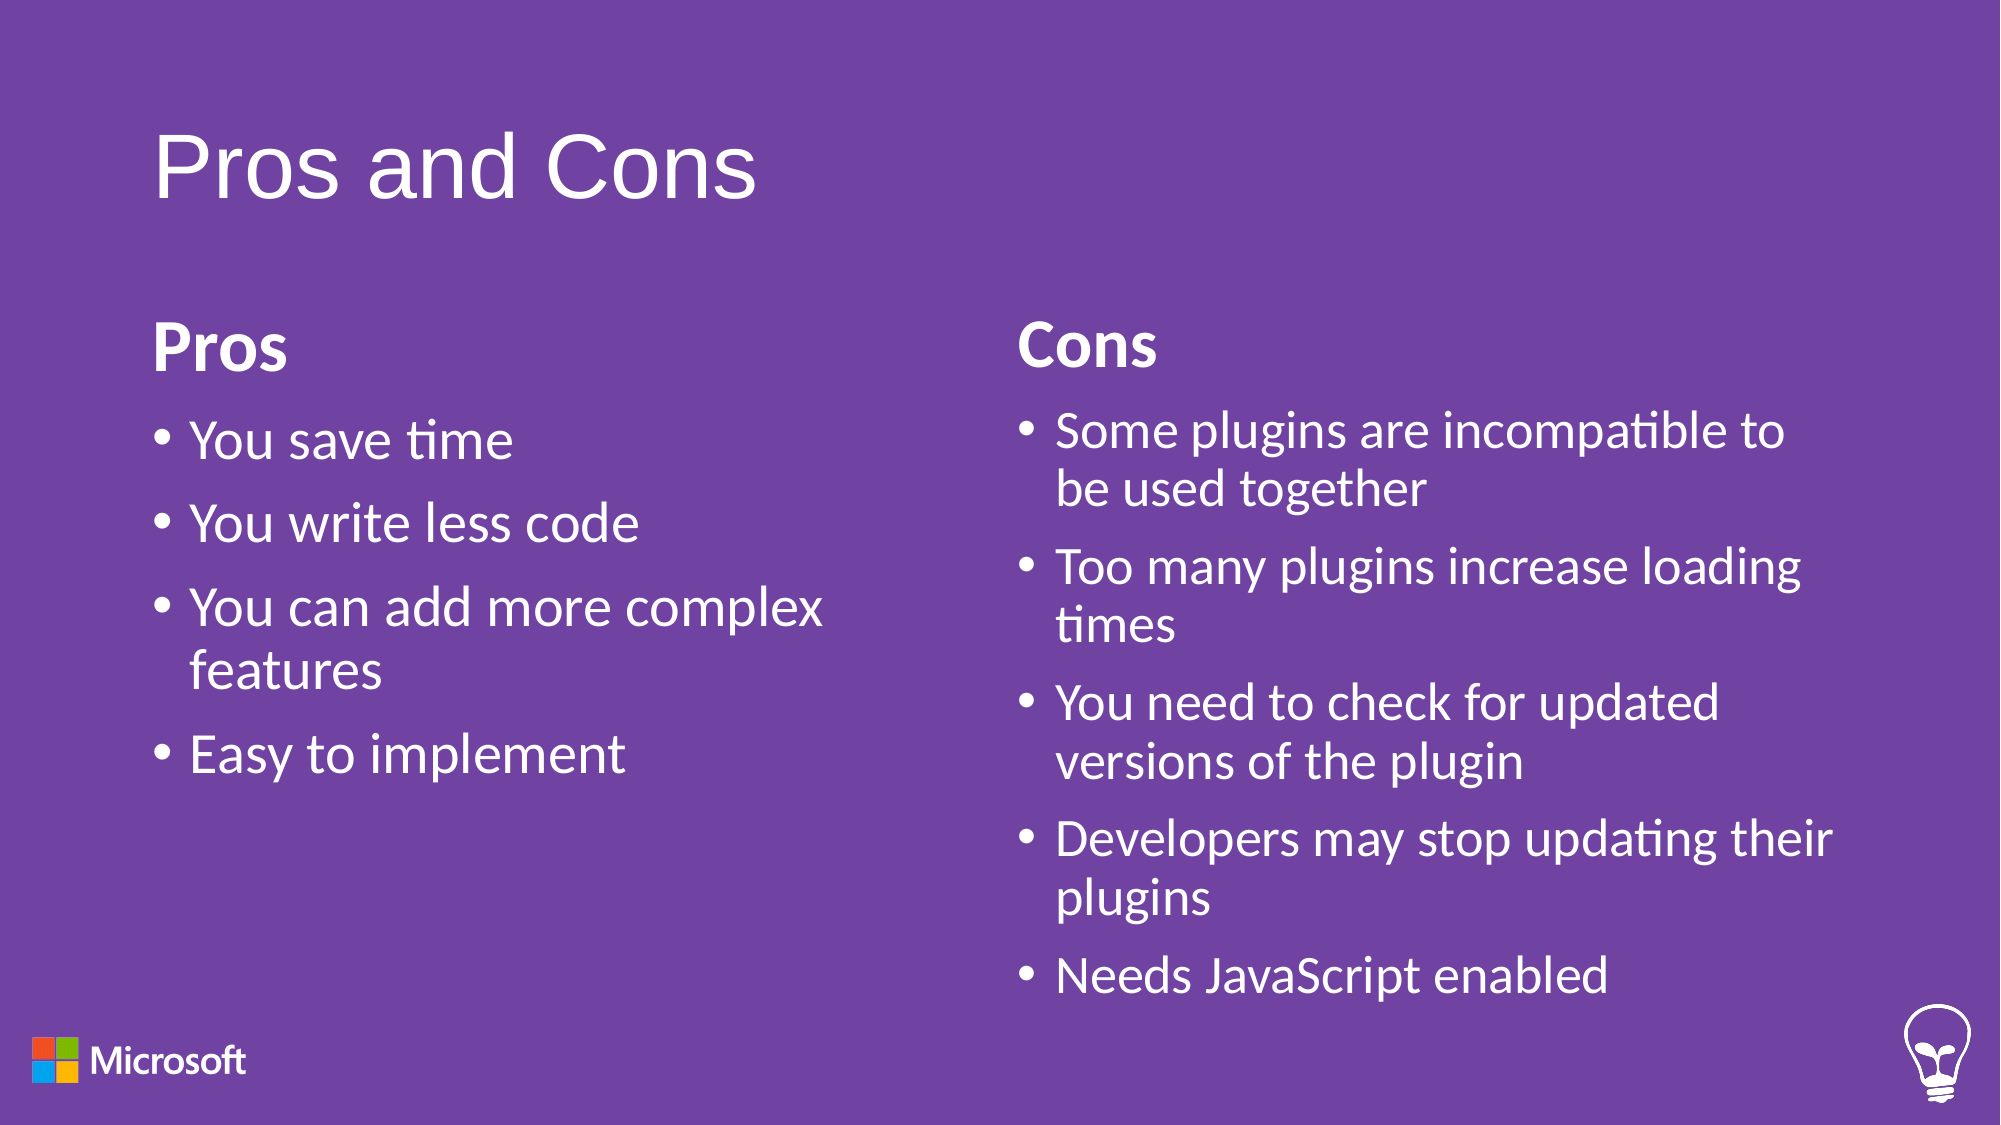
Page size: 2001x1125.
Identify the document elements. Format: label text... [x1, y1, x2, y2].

title Pros and Cons [137, 59, 1863, 278]
picture [3, 1010, 275, 1110]
picture [1904, 1004, 1971, 1103]
text_box Cons Some plugins are incompatible to be used together Too many plugins increase loading times You need to check for updated versions of the plugin Developers may stop updating their plugins Needs JavaScript enabled [1002, 299, 1869, 1014]
list Pros You save time You write less code You can add more complex features Easy to implement [137, 299, 1002, 1014]
